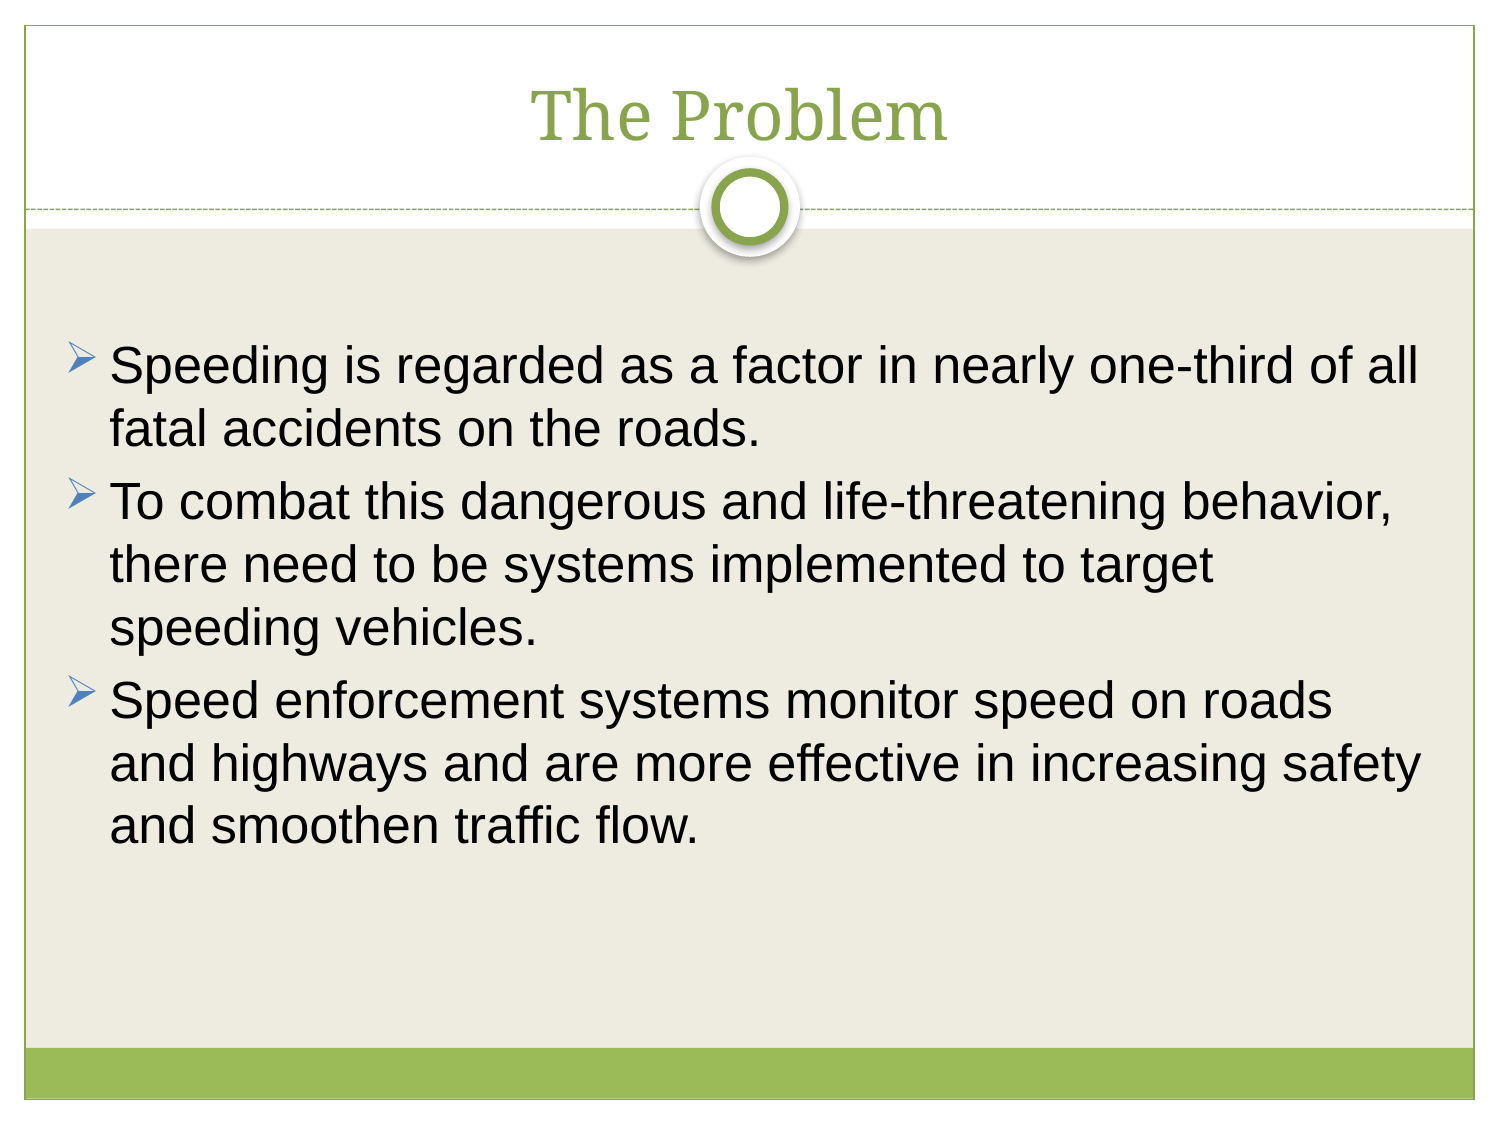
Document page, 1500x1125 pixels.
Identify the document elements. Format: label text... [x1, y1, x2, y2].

slide_number 3 [715, 168, 791, 241]
list Speeding is regarded as a factor in nearly one-third of all fatal accidents on the roads. To combat this dangerous and life-threatening behavior, there need to be systems implemented to target speeding vehicles. Speed enforcement systems monitor speed on roads and highways and are more effective in increasing safety and smoothen traffic flow. [49, 250, 1445, 1001]
title The Problem [49, 37, 1450, 162]
